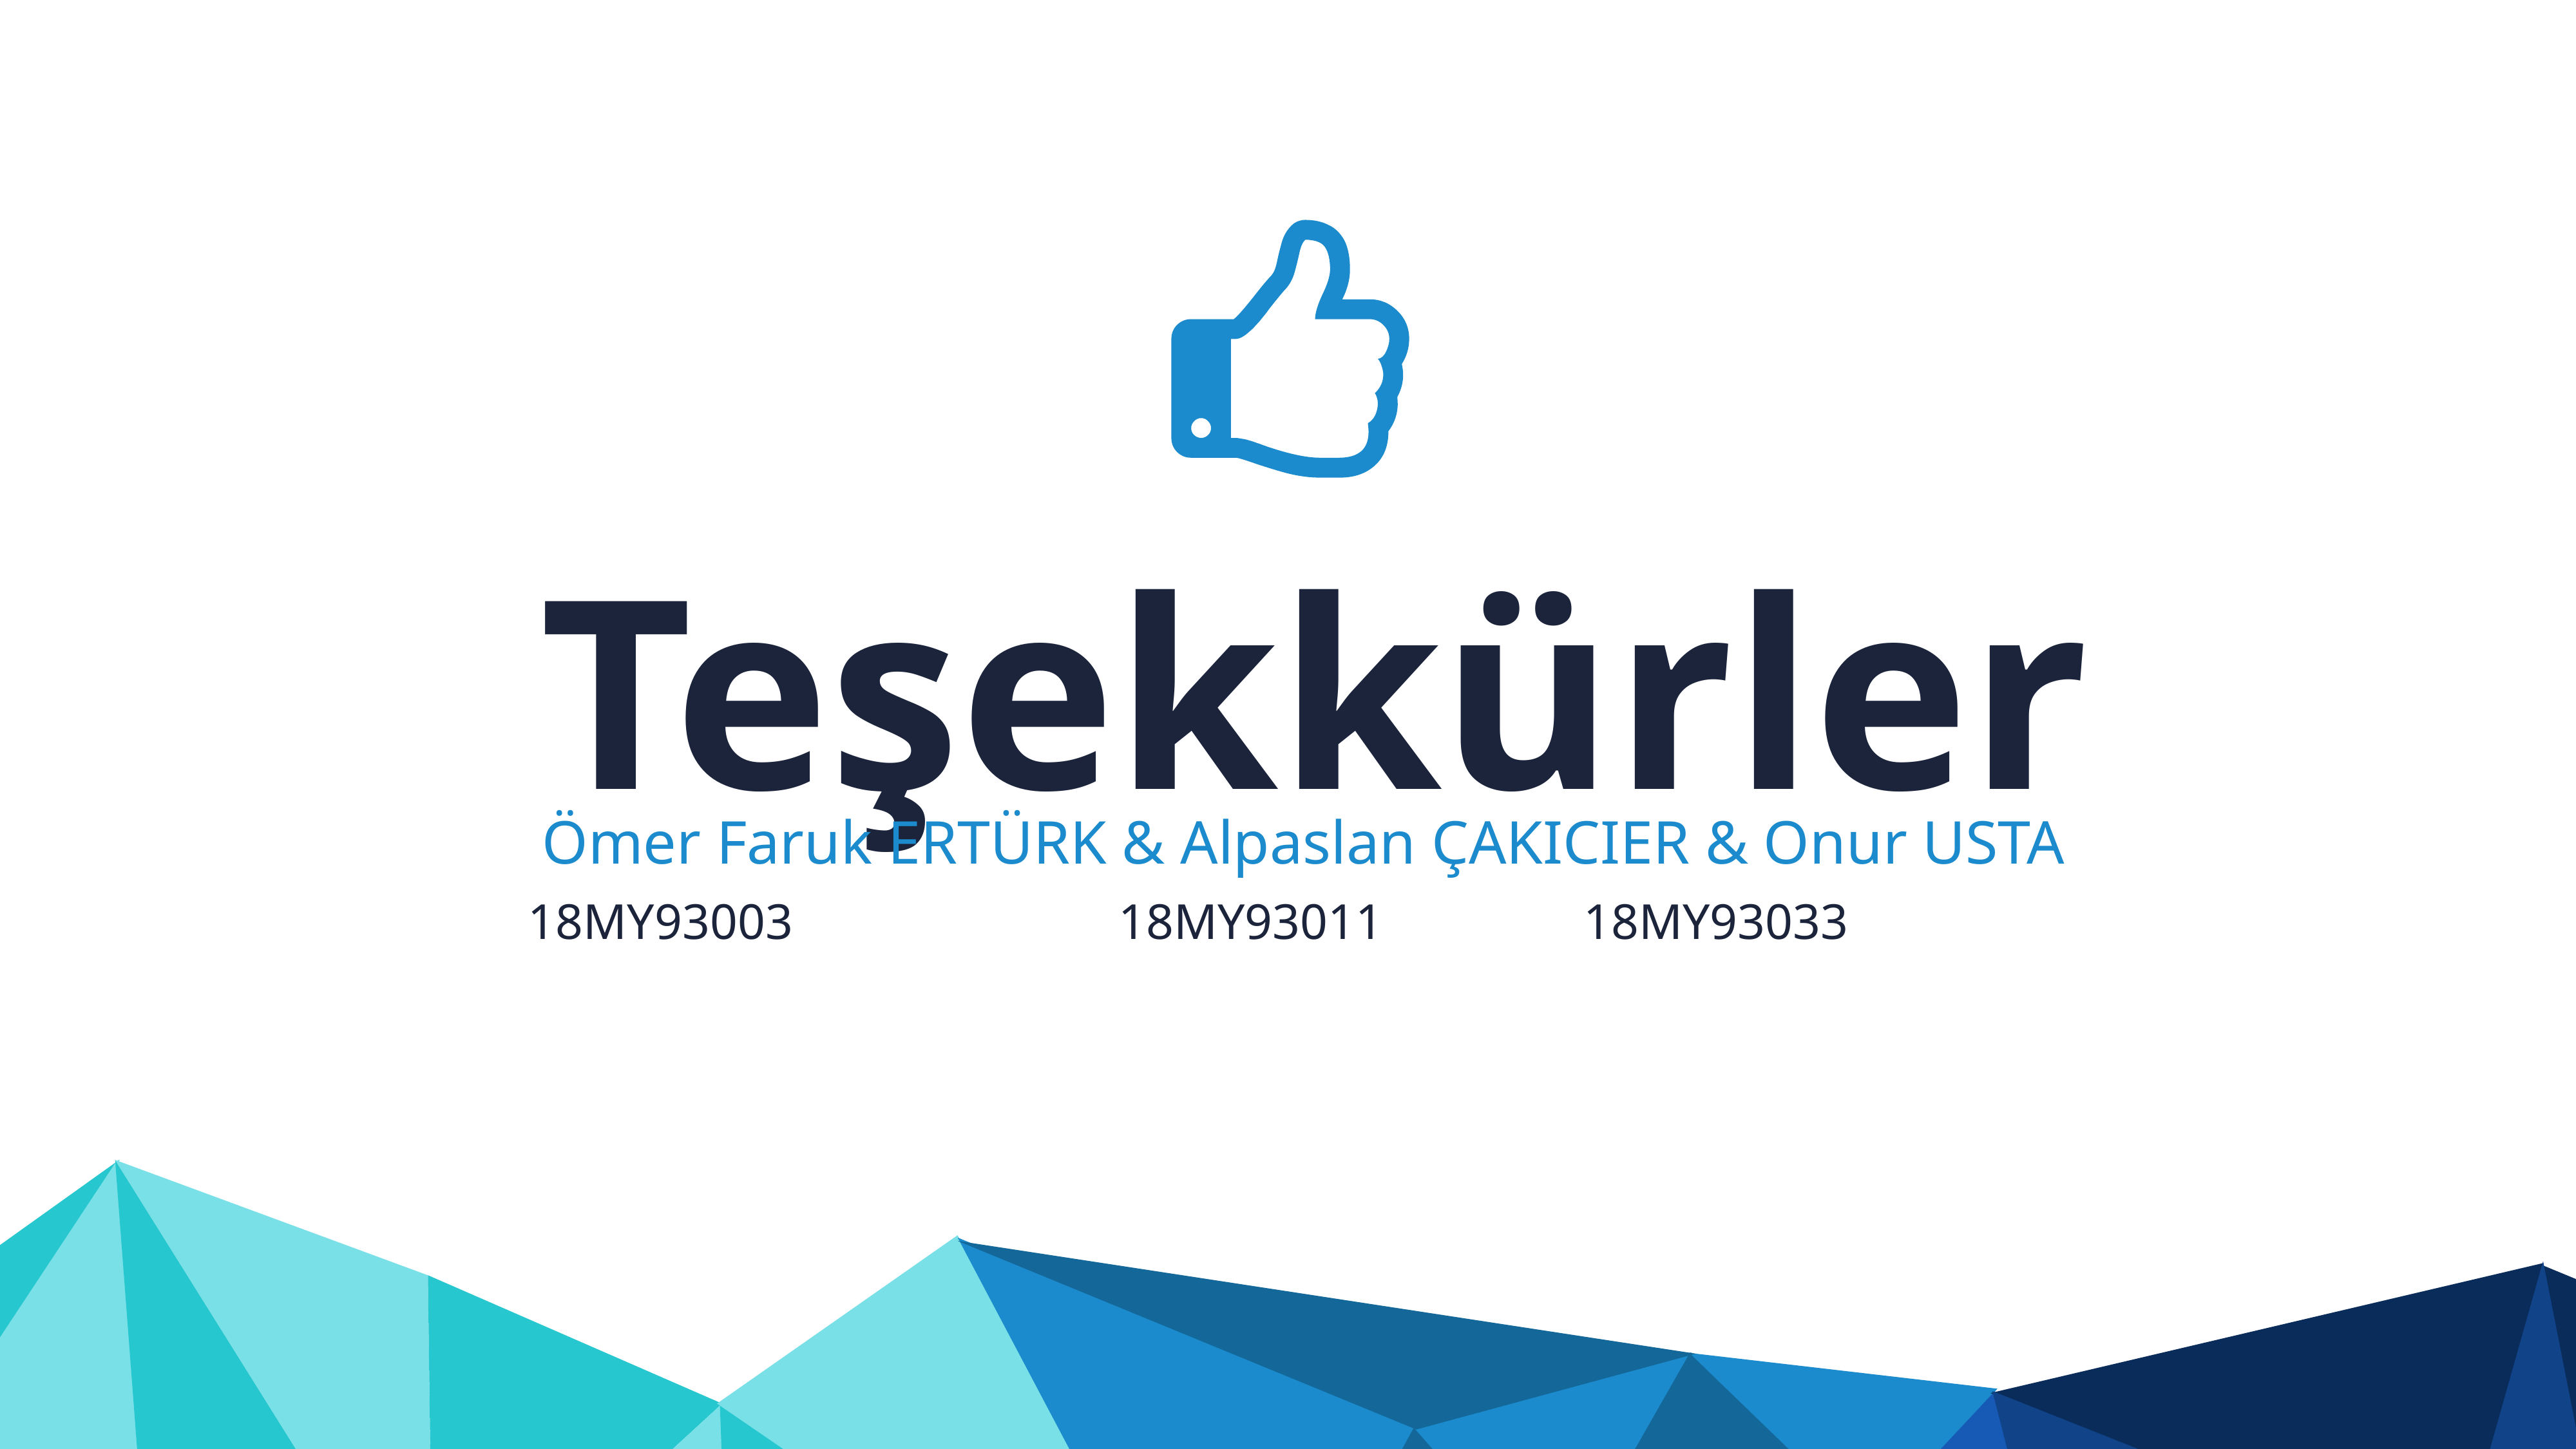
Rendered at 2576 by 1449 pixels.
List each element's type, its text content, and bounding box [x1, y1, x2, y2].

text_box [1171, 220, 1409, 478]
text_box Teşekkürler [522, 191, 2106, 647]
text_box 18MY93003 18MY93011 18MY93033 [353, 893, 2027, 963]
text_box Ömer Faruk ERTÜRK & Alpaslan ÇAKICIER & Onur USTA [502, 802, 2106, 808]
